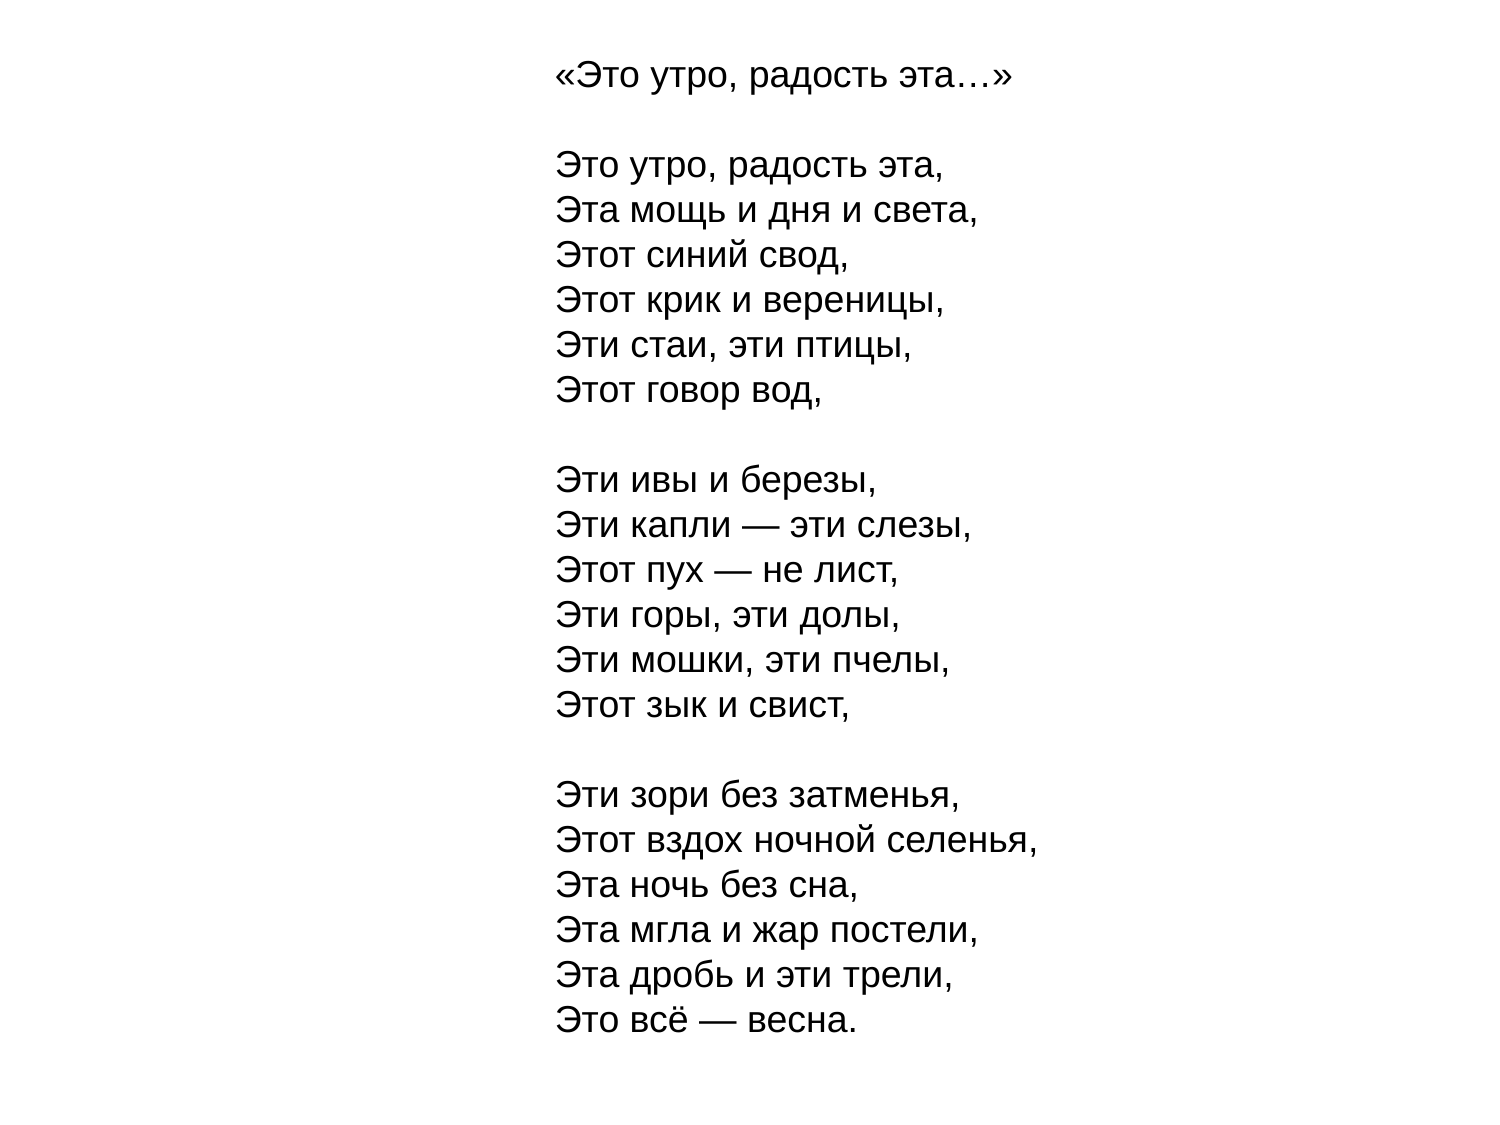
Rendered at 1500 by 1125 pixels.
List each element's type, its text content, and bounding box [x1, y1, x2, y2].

text_box «Это утро, радость эта…» Это утро, радость эта, Эта мощь и дня и света, Этот синий свод, Этот крик и вереницы, Эти стаи, эти птицы, Этот говор вод, Эти ивы и березы, Эти капли — эти слезы, Этот пух — не лист, Эти горы, эти долы, Эти мошки, эти пчелы, Этот зык и свист, Эти зори без затменья, Этот вздох ночной селенья, Эта ночь без сна, Эта мгла и жар постели, Эта дробь и эти трели, Это всё — весна. [540, 42, 1054, 1048]
